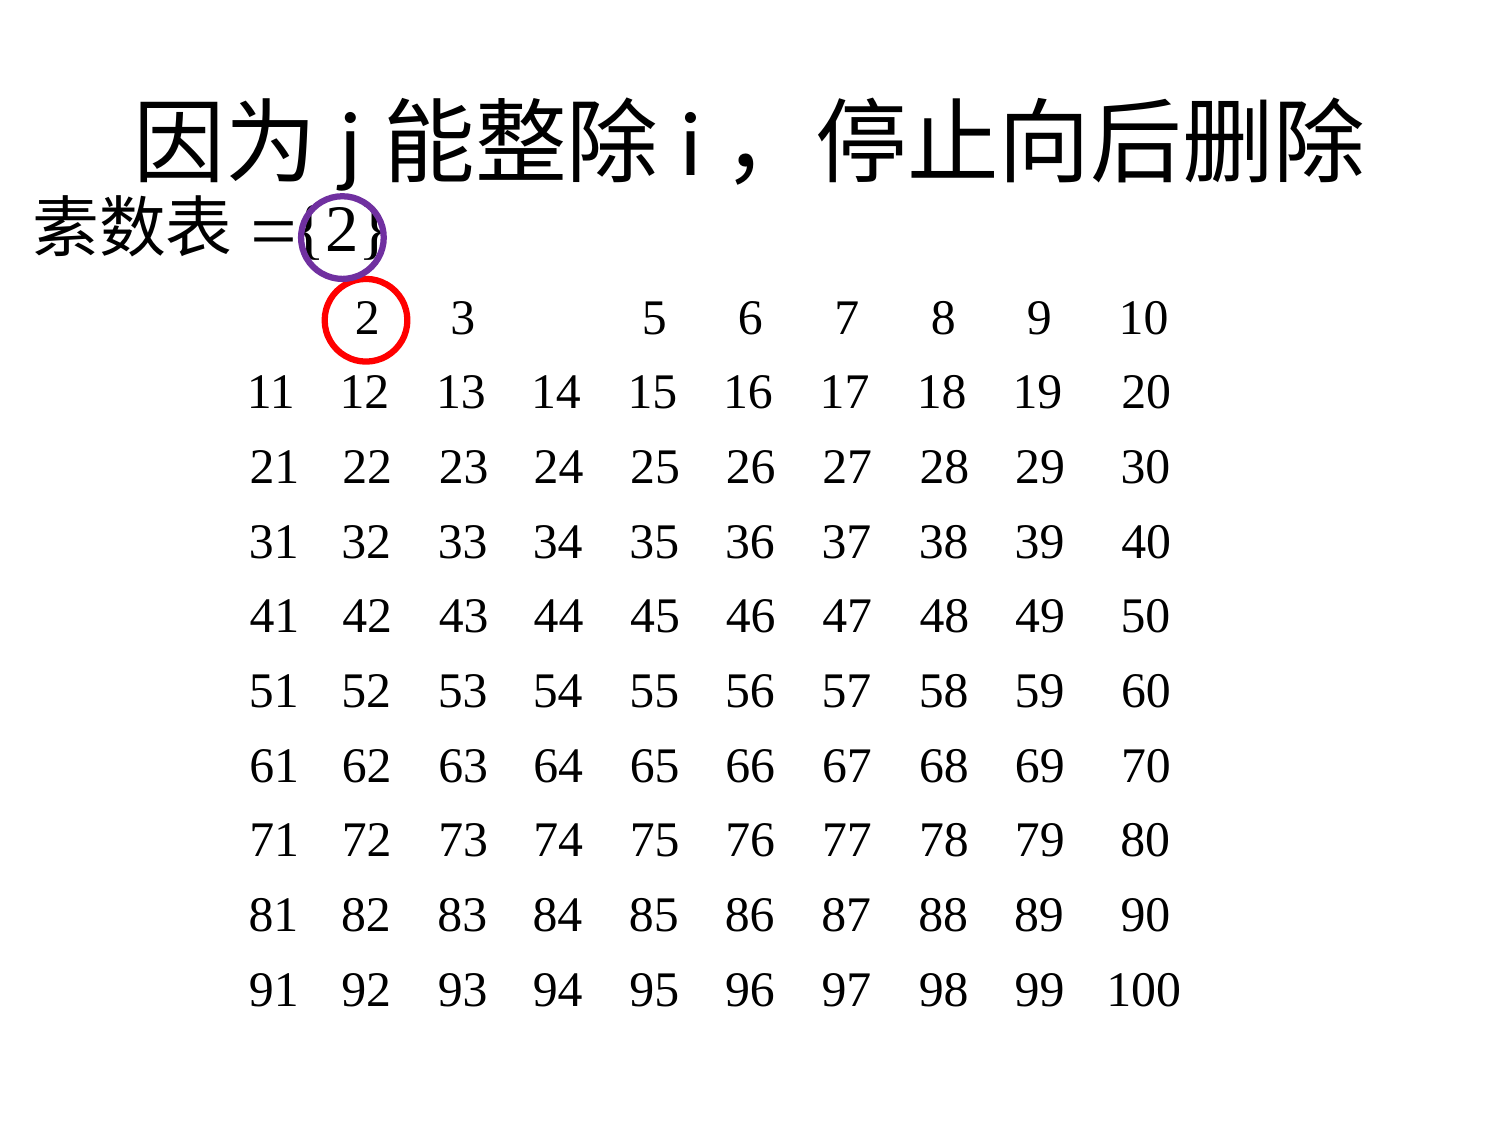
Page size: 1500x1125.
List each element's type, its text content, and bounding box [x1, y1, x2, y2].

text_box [241, 287, 1189, 1027]
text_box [24, 184, 398, 280]
title 因为j能整除i，停止向后删除 [75, 45, 1425, 233]
